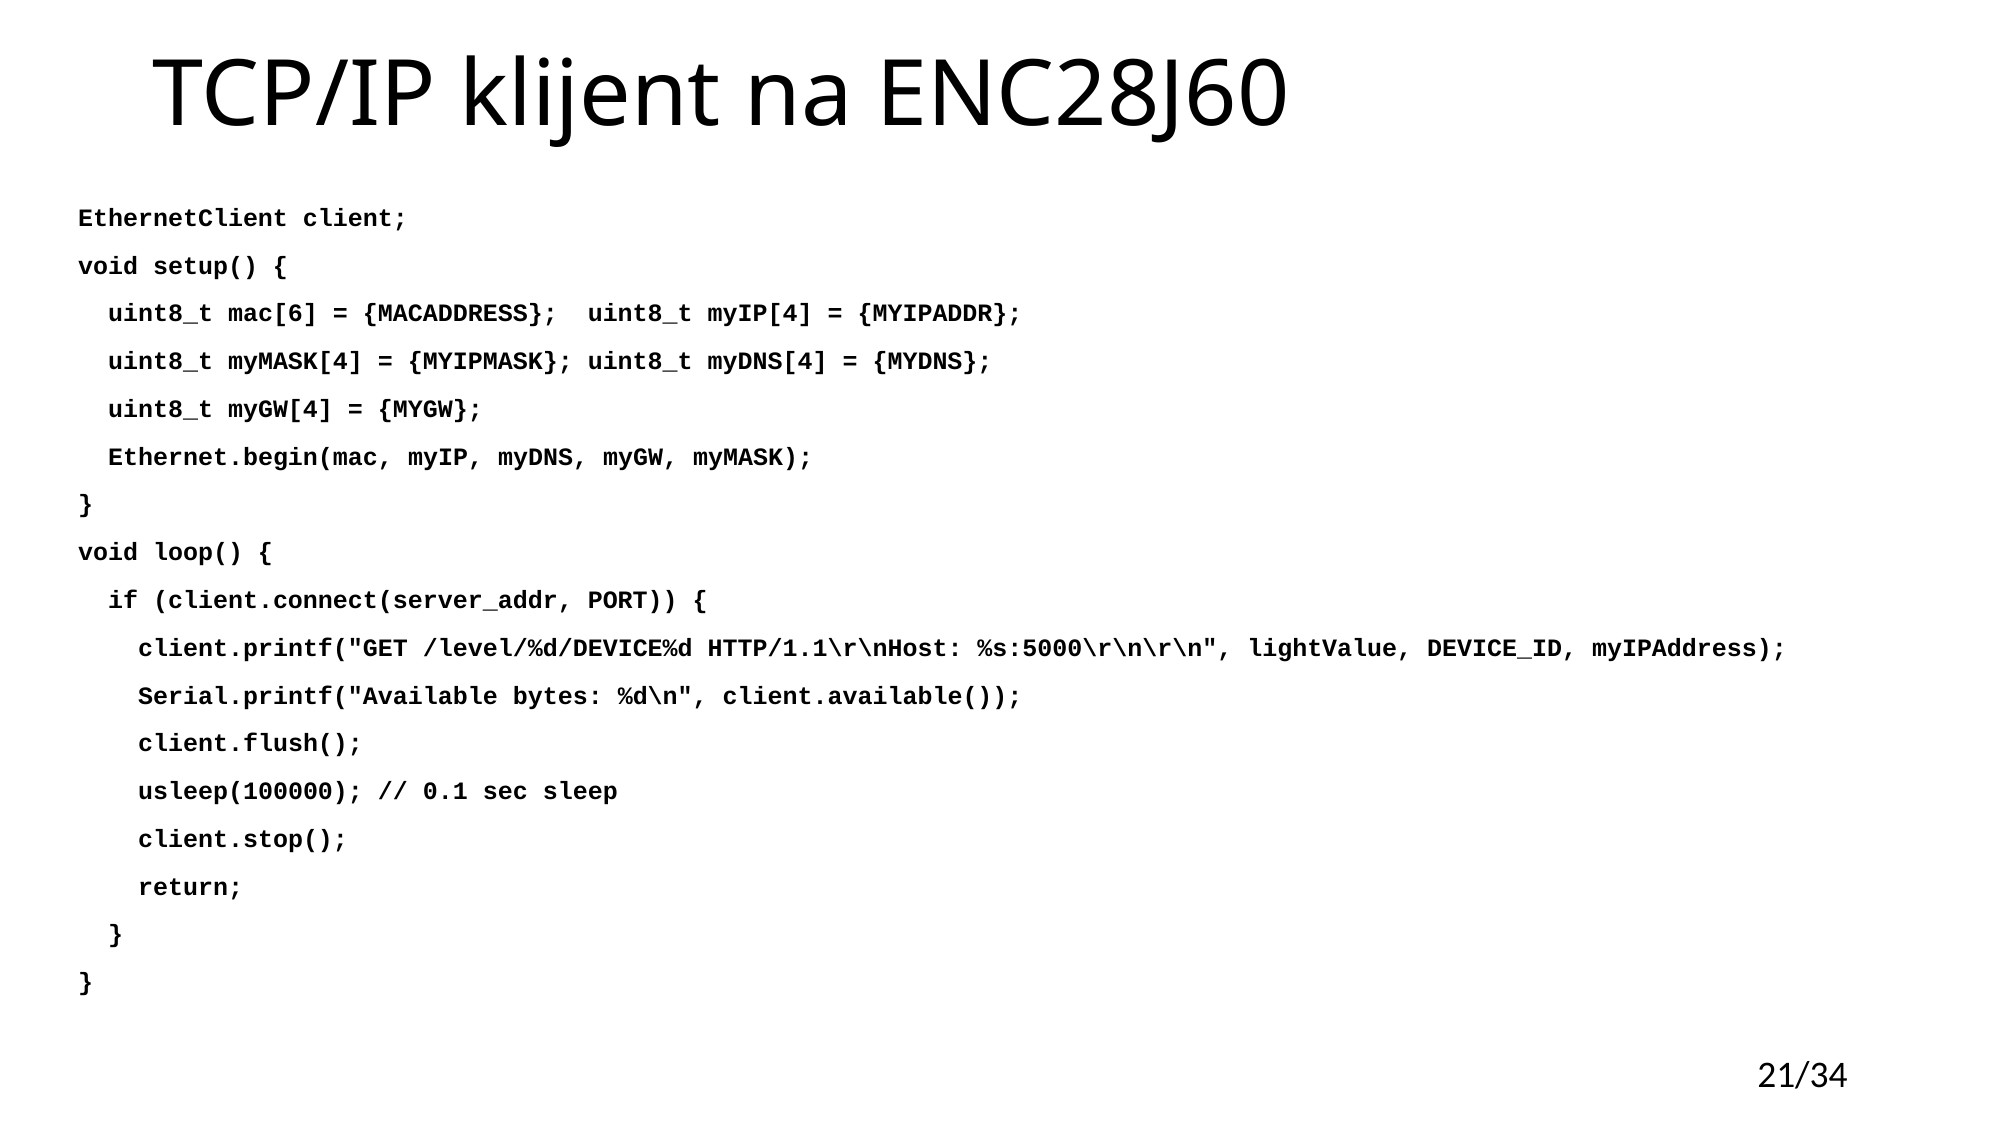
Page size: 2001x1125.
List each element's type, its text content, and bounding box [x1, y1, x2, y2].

list EthernetClient client; void setup() { uint8_t mac[6] = {MACADDRESS}; uint8_t myIP[4] = {MYIPADDR}; uint8_t myMASK[4] = {MYIPMASK}; uint8_t myDNS[4] = {MYDNS}; uint8_t myGW[4] = {MYGW}; Ethernet.begin(mac, myIP, myDNS, myGW, myMASK); } void loop() { if (client.connect(server_addr, PORT)) { client.printf("GET /level/%d/DEVICE%d HTTP/1.1\r\nHost: %s:5000\r\n\r\n", lightValue, DEVICE_ID, myIPAddress); Serial.printf("Available bytes: %d\n", client.available()); client.flush(); usleep(100000); // 0.1 sec sleep client.stop(); return; } } [63, 197, 1945, 1074]
title TCP/IP klijent na ENC28J60 [137, 36, 1863, 156]
